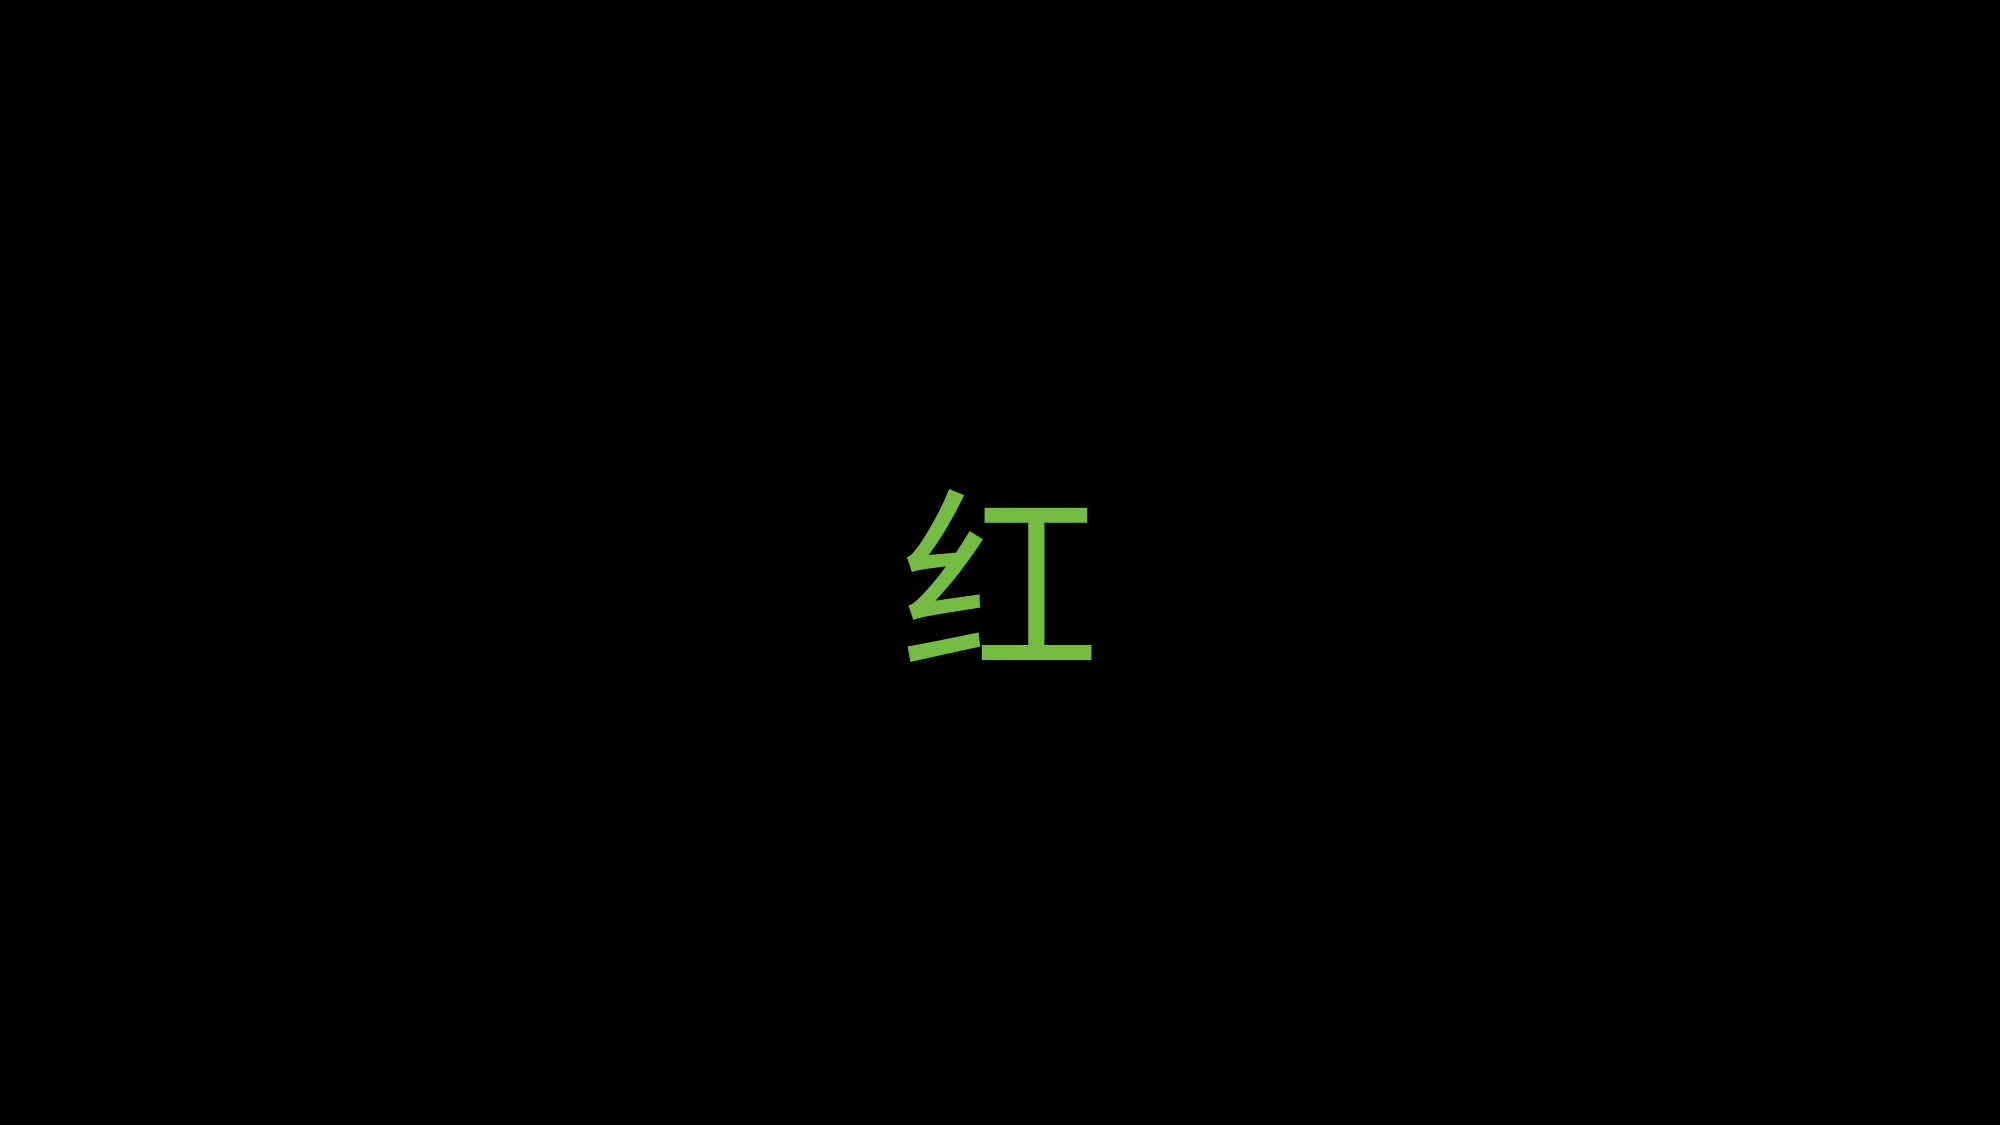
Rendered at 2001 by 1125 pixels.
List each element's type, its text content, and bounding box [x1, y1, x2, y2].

text_box 红 [882, 450, 1118, 692]
